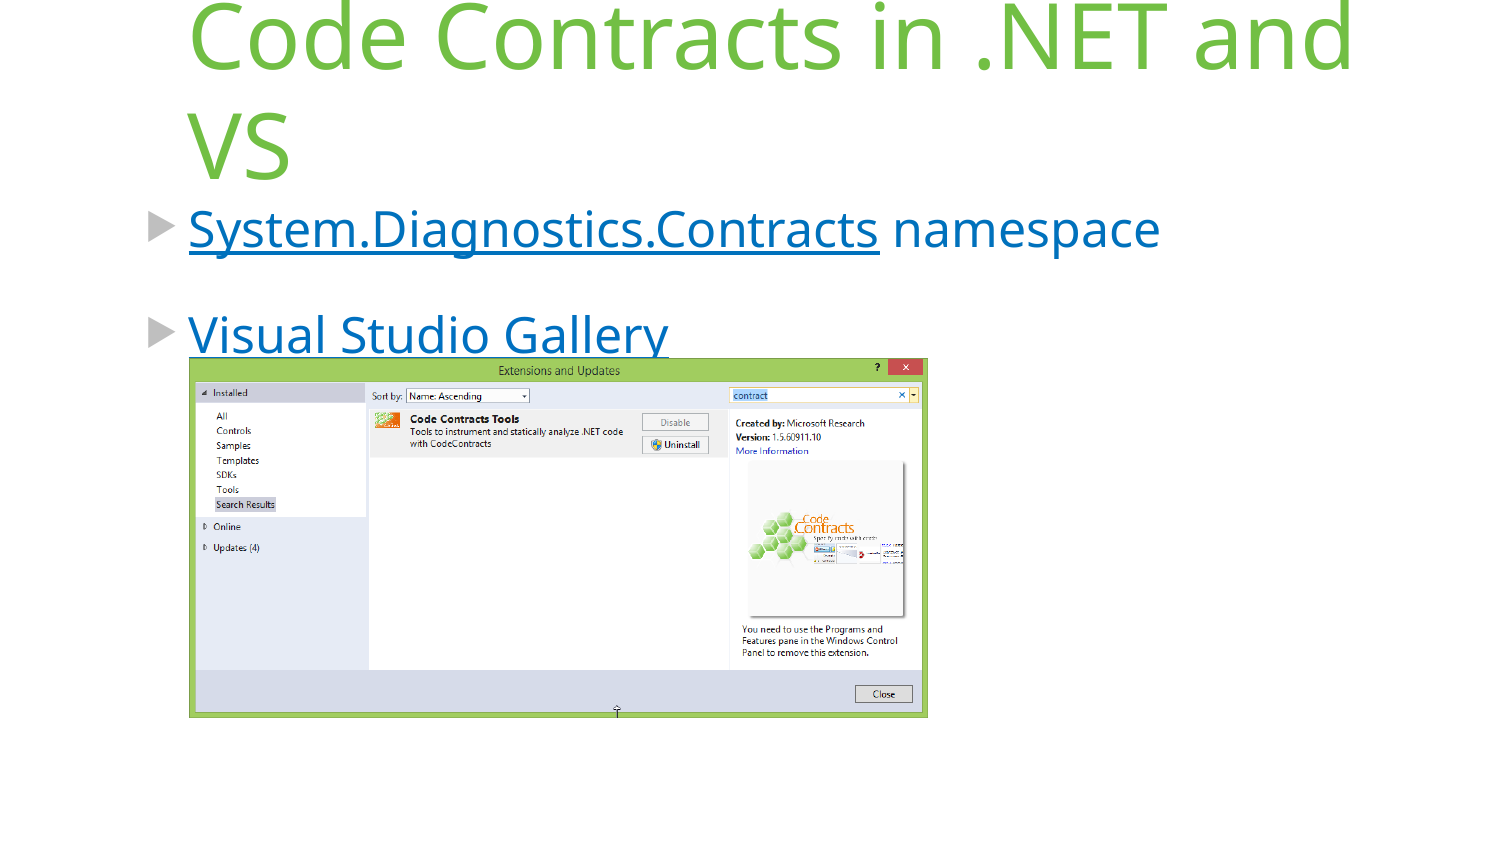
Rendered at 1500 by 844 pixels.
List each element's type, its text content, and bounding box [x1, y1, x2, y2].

list System.Diagnostics.Contracts namespace Visual Studio Gallery [143, 197, 1459, 844]
title Code Contracts in .NET and VS [187, 32, 1459, 144]
picture [189, 358, 928, 718]
